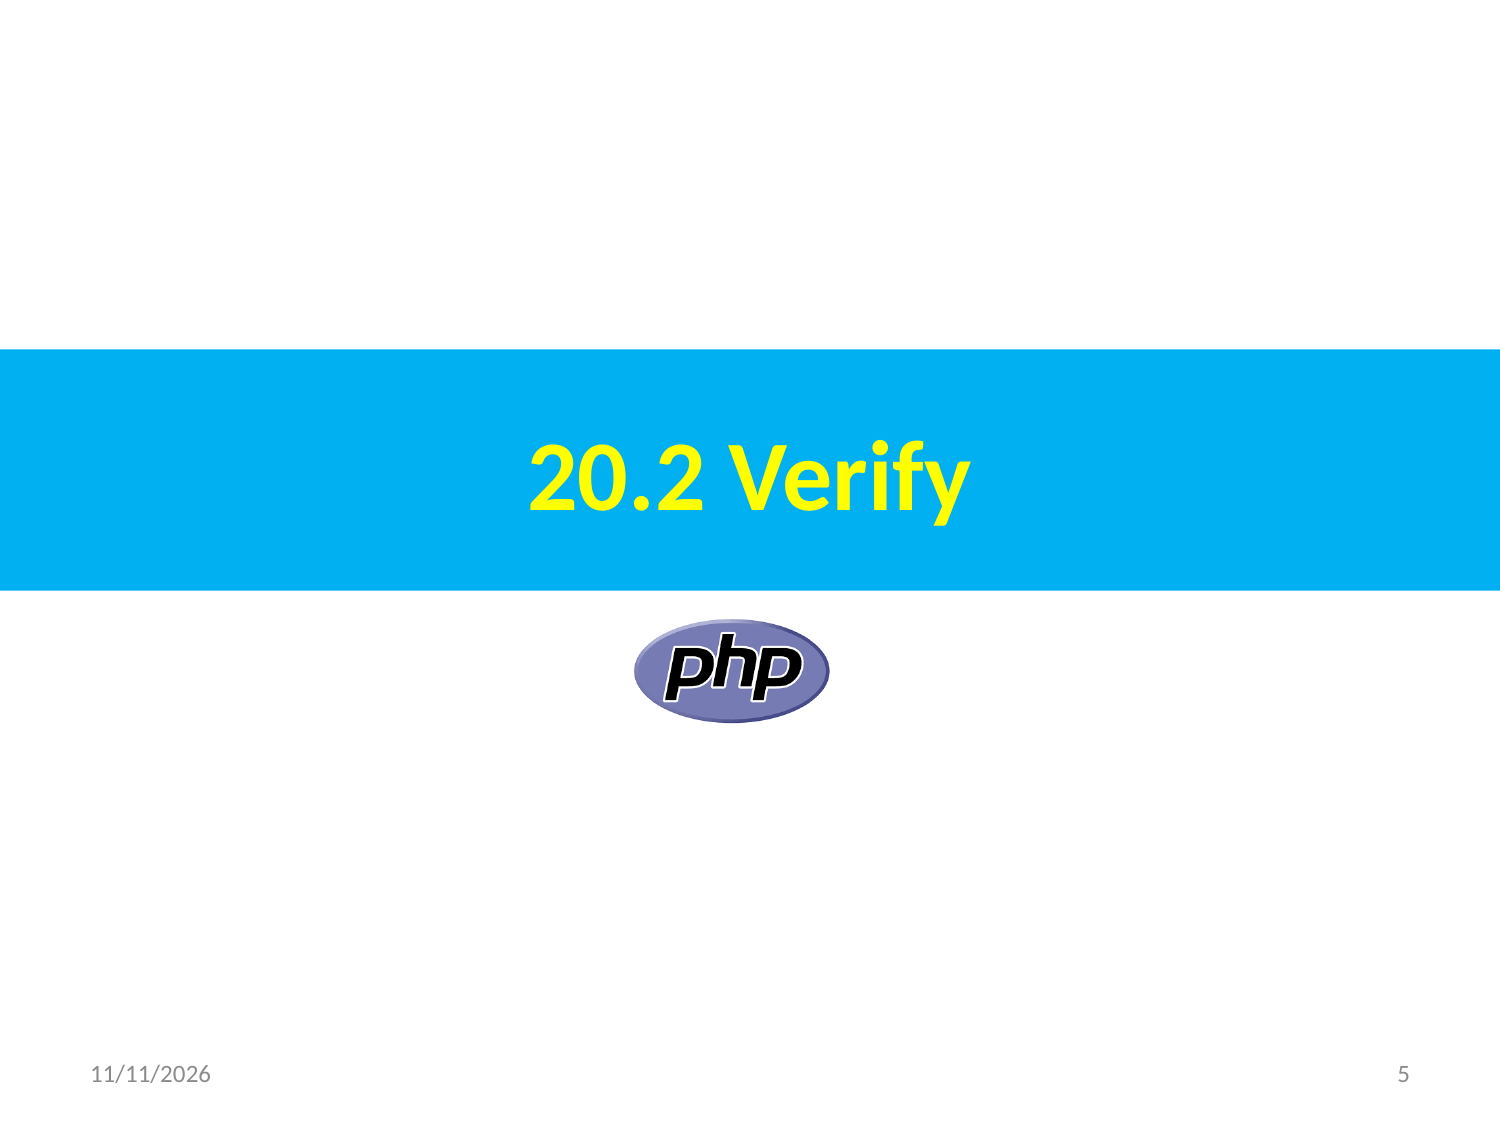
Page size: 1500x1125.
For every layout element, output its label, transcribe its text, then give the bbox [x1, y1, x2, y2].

slide_number 5 [1074, 1042, 1425, 1103]
title 20.2 Verify [0, 349, 1500, 591]
picture [630, 616, 833, 726]
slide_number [75, 1042, 425, 1103]
